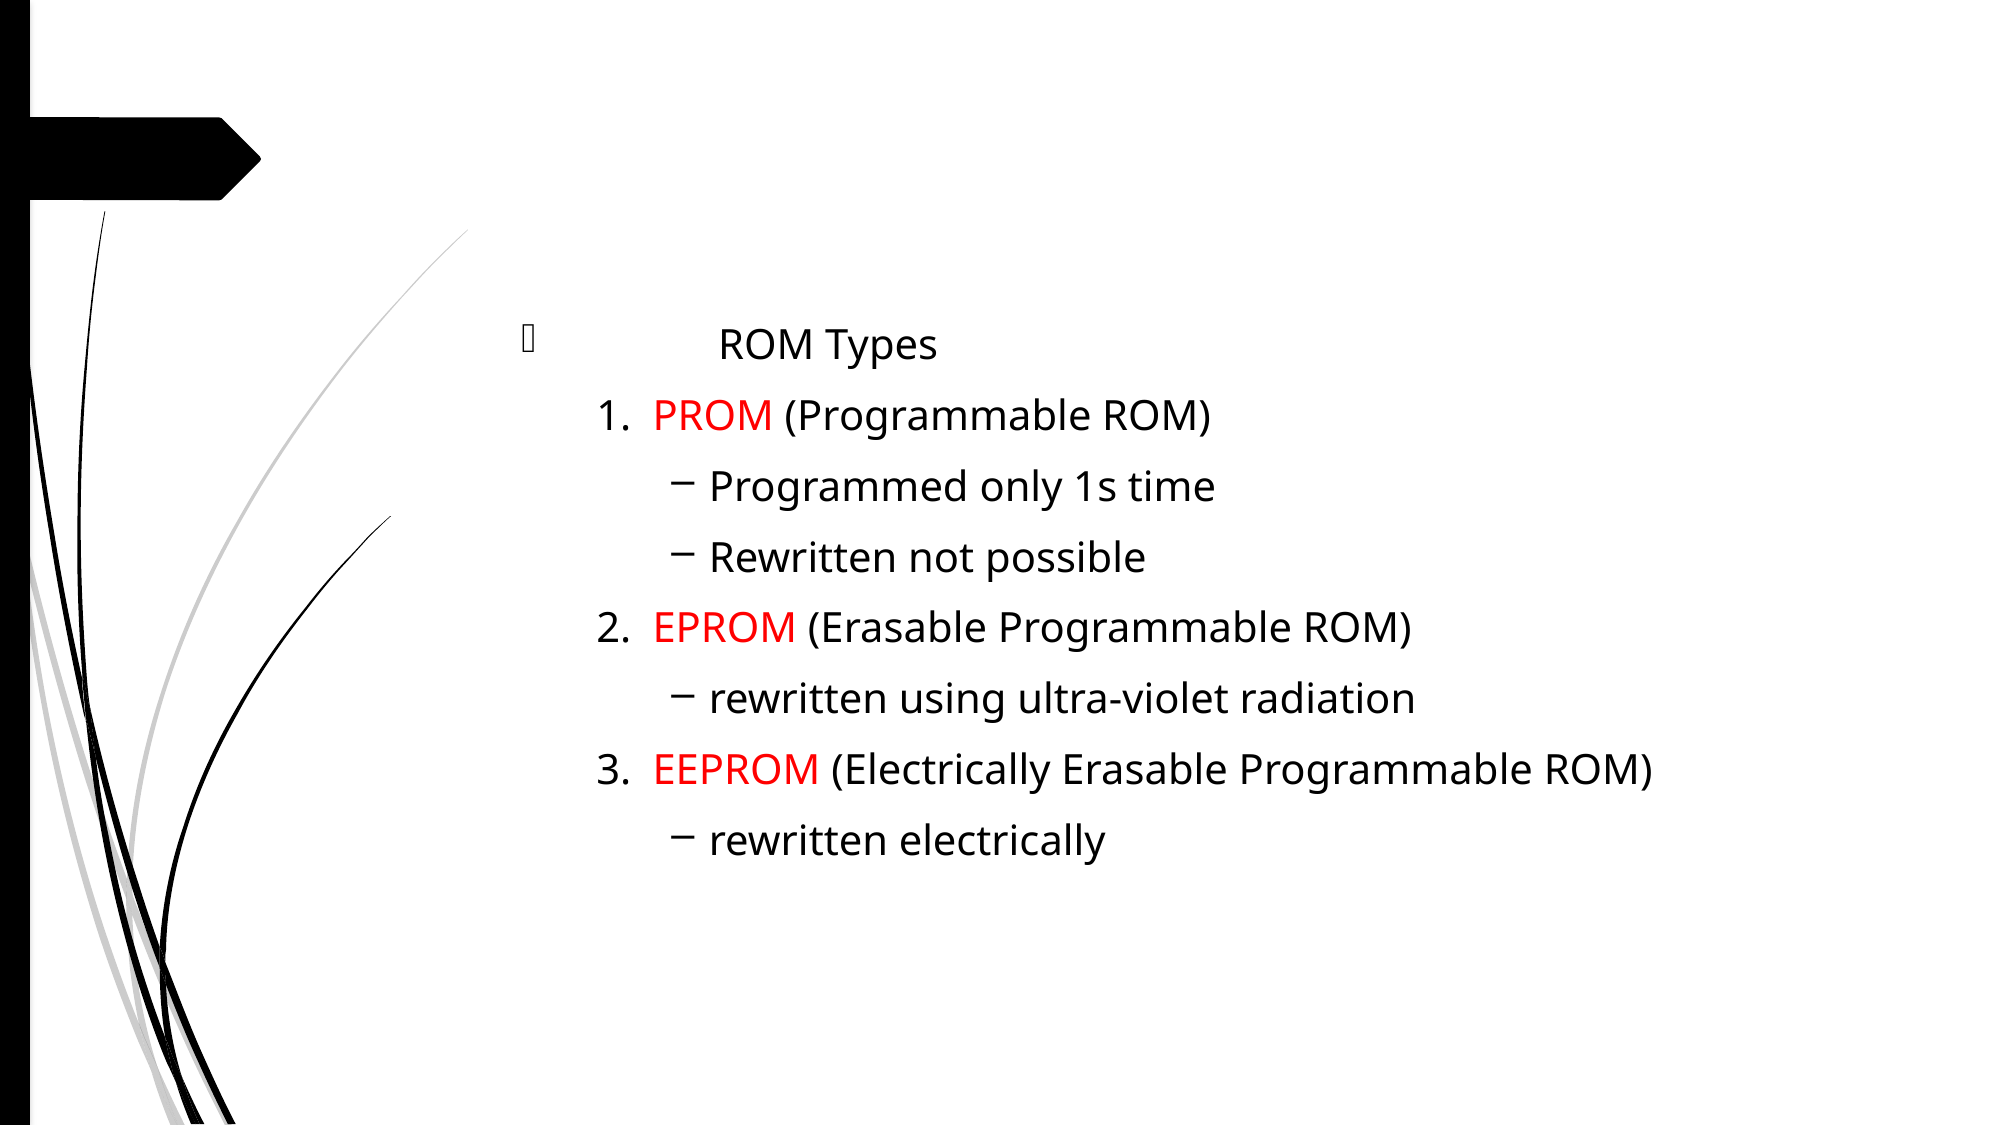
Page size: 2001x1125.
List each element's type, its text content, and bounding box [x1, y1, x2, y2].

list ROM Types PROM (Programmable ROM) Programmed only 1s time Rewritten not possible EPROM (Erasable Programmable ROM) rewritten using ultra-violet radiation EEPROM (Electrically Erasable Programmable ROM) rewritten electrically [431, 239, 1969, 947]
